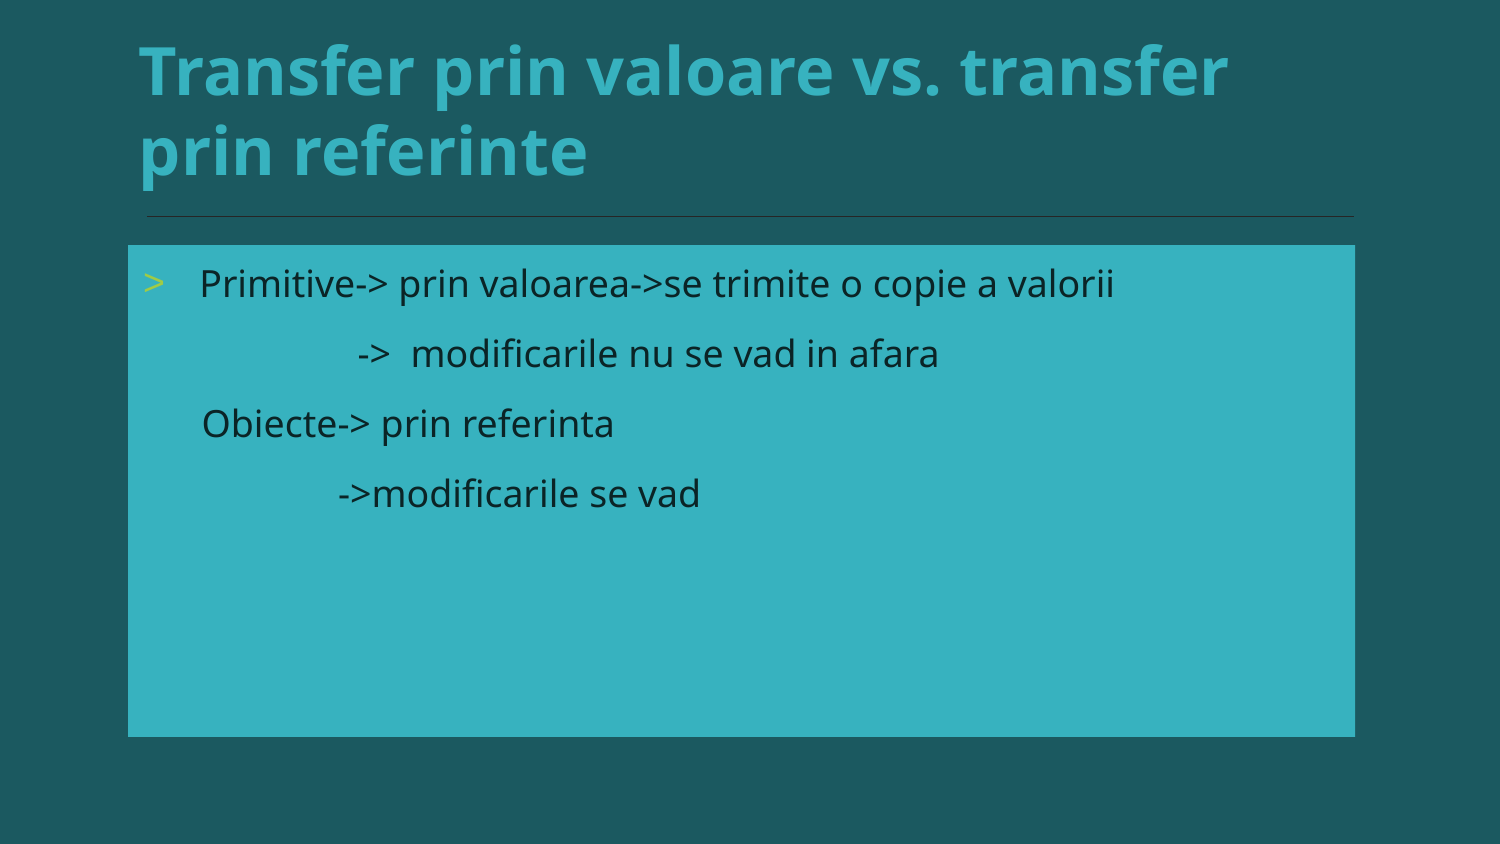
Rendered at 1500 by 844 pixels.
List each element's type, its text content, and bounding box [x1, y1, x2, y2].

list Primitive-> prin valoarea->se trimite o copie a valorii -> modificarile nu se vad in afara Obiecte-> prin referinta ->modificarile se vad [128, 245, 1356, 737]
title Transfer prin valoare vs. transfer prin referinte [124, 32, 1332, 197]
